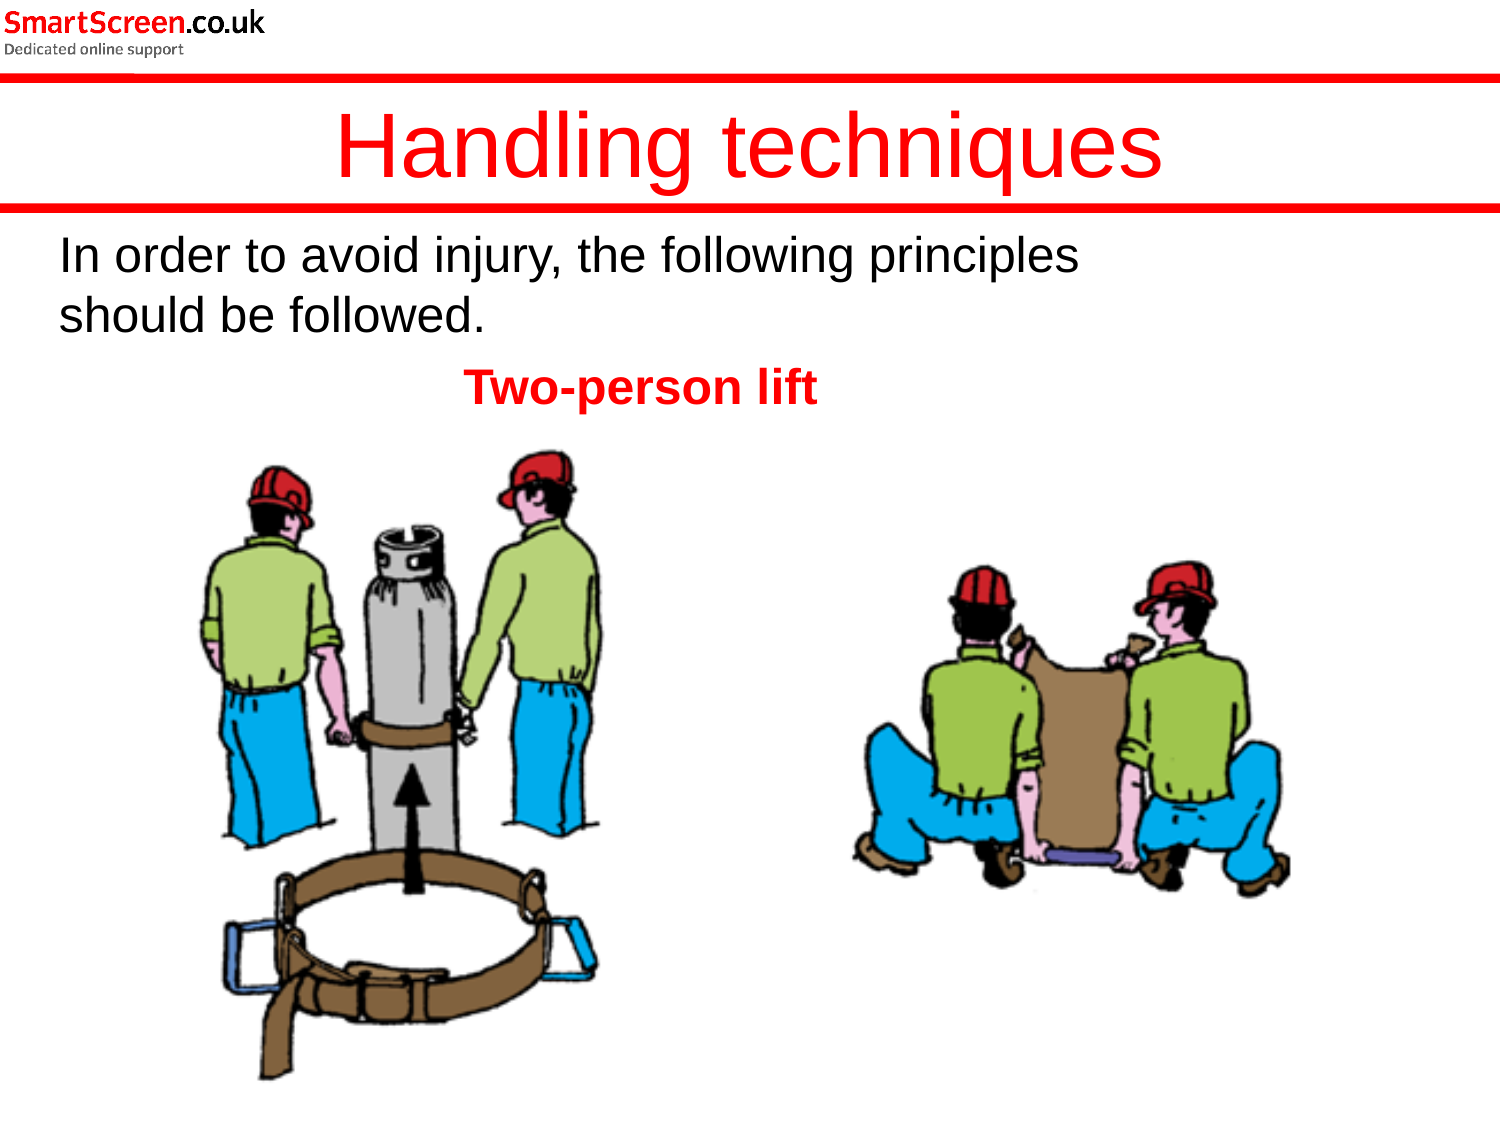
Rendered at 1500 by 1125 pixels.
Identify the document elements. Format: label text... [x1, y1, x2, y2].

picture [4, 9, 265, 58]
text_box In order to avoid injury, the following principles should be followed. Two-person lift [0, 215, 1282, 423]
picture [170, 434, 621, 1097]
title Handling techniques [0, 78, 1500, 209]
picture [844, 434, 1300, 1103]
